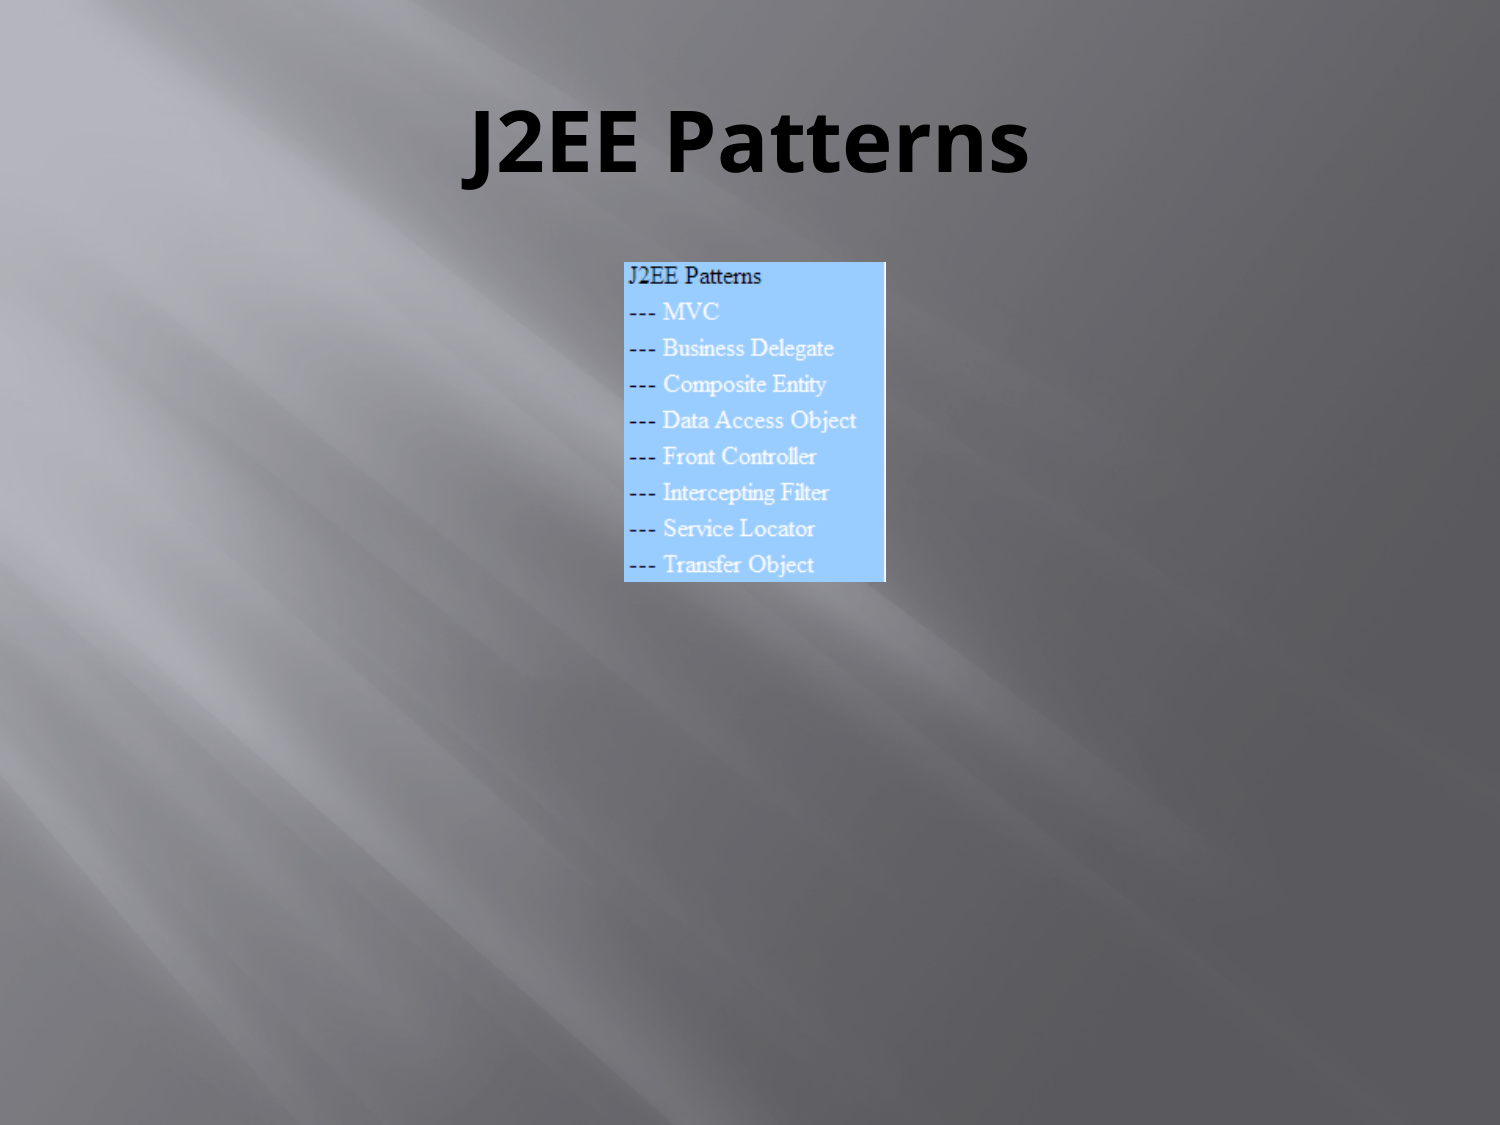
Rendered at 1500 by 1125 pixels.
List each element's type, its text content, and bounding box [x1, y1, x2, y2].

picture [624, 262, 887, 582]
title J2EE Patterns [75, 45, 1425, 233]
